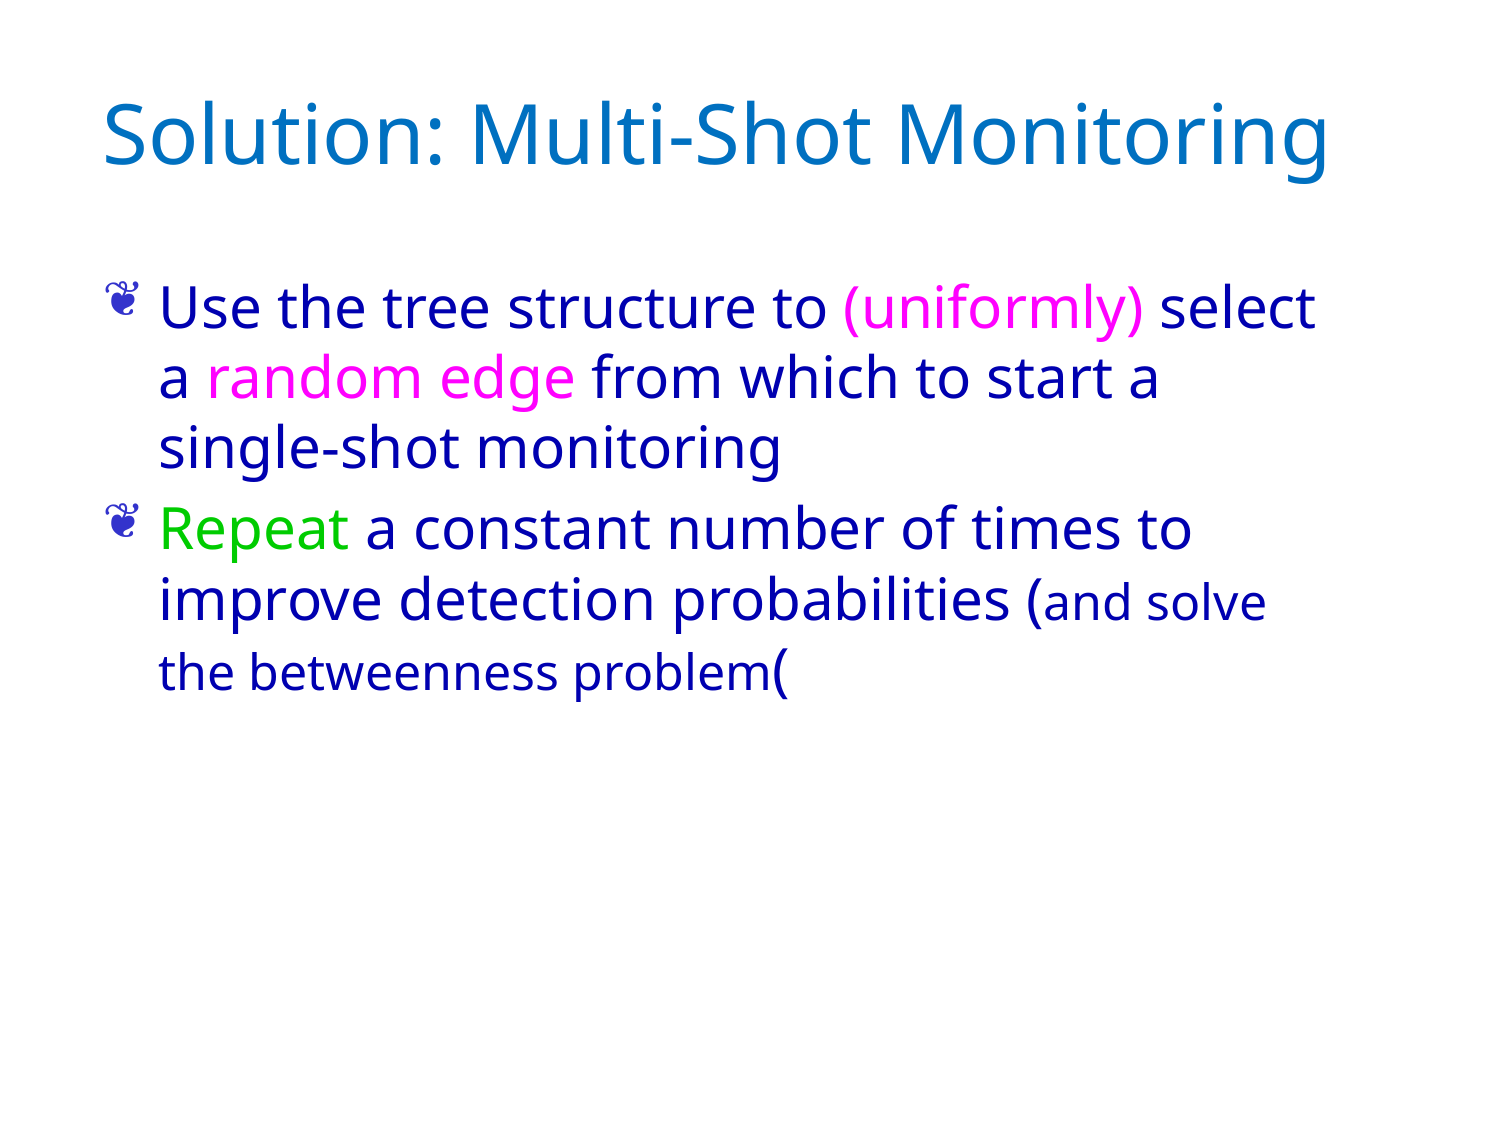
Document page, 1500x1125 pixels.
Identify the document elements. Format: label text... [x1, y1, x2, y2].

title Solution: Multi-Shot Monitoring [87, 37, 1363, 226]
list Use the tree structure to (uniformly) select a random edge from which to start a single-shot monitoring Repeat a constant number of times to improve detection probabilities (and solve the betweenness problem( [87, 262, 1363, 1026]
